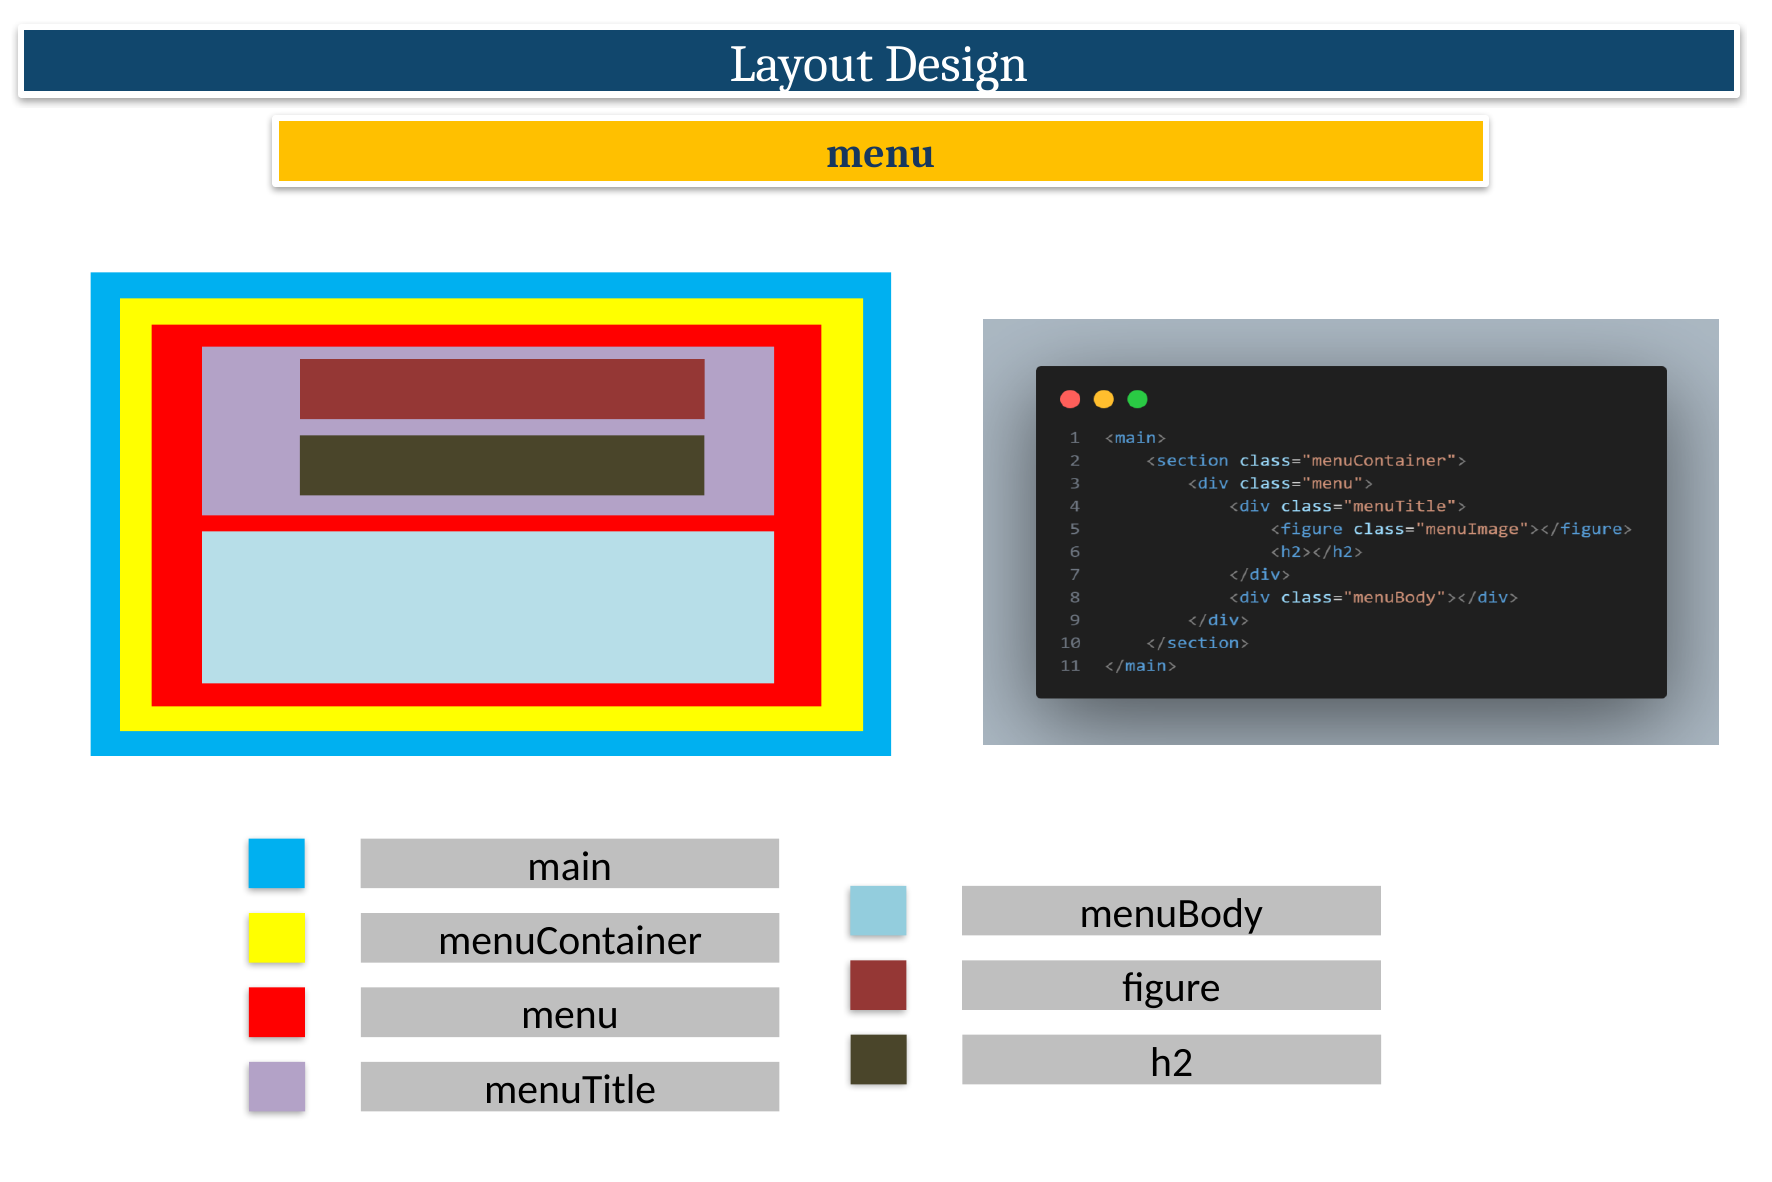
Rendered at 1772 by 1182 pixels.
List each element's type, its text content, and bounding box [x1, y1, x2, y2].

text_box [149, 323, 823, 708]
text_box [200, 529, 776, 686]
text_box [850, 960, 907, 1011]
text_box main [358, 837, 781, 890]
text_box menu [272, 115, 1489, 187]
text_box [88, 270, 893, 758]
text_box menuTitle [359, 1060, 782, 1114]
text_box h2 [960, 1033, 1383, 1086]
text_box [298, 433, 706, 498]
text_box [248, 838, 305, 889]
picture [983, 319, 1720, 745]
text_box [850, 885, 907, 936]
text_box [248, 1061, 306, 1112]
text_box [850, 1034, 907, 1085]
text_box [200, 345, 776, 518]
text_box menuContainer [359, 911, 781, 965]
text_box [118, 296, 865, 733]
text_box [248, 987, 306, 1038]
text_box [248, 912, 306, 963]
text_box figure [960, 958, 1383, 1012]
text_box Layout Design [18, 24, 1740, 98]
text_box menu [359, 985, 781, 1039]
text_box menuBody [960, 884, 1383, 938]
text_box [298, 357, 707, 421]
